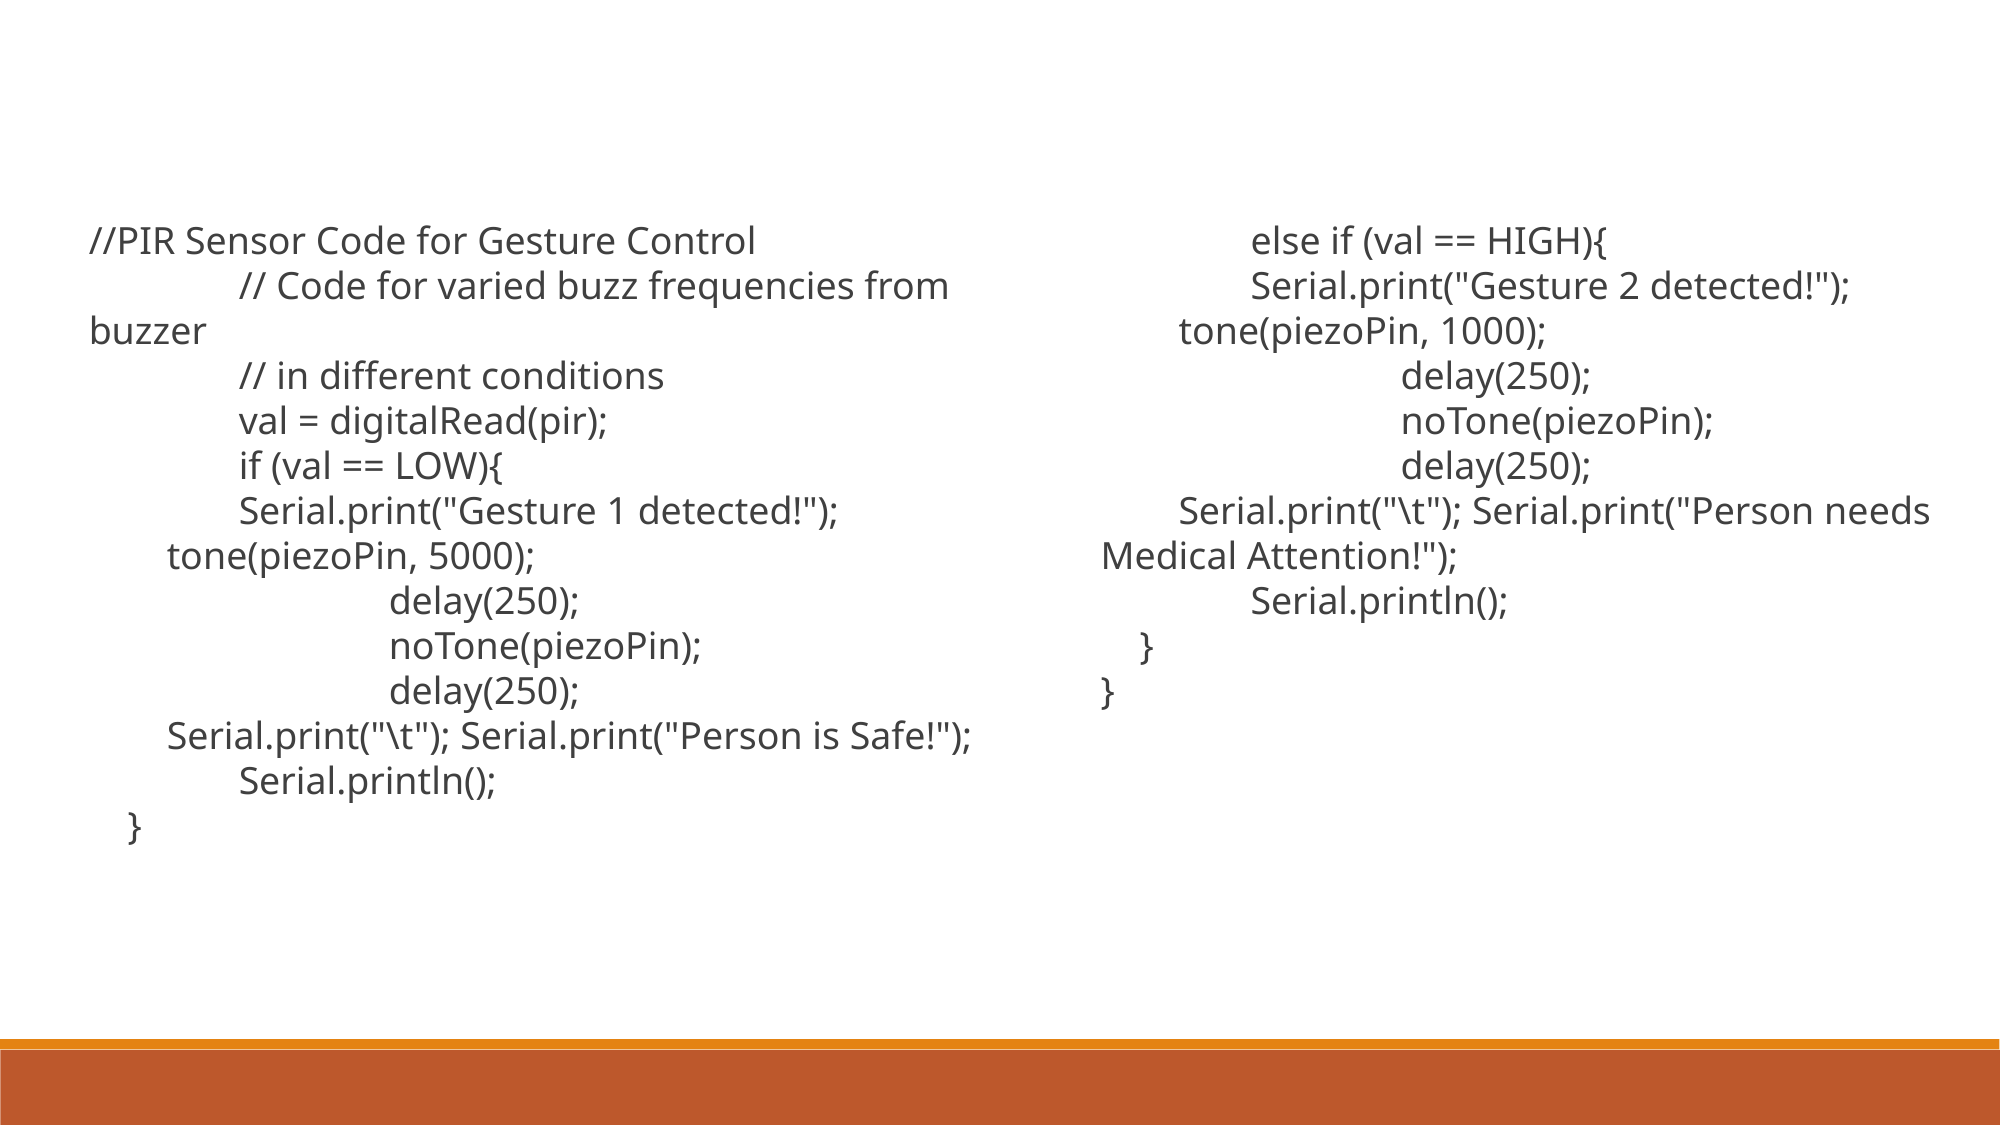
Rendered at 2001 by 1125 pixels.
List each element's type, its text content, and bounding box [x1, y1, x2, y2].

text_box //PIR Sensor Code for Gesture Control // Code for varied buzz frequencies from buzzer // in different conditions val = digitalRead(pir); if (val == LOW){ Serial.print("Gesture 1 detected!"); tone(piezoPin, 5000); delay(250); noTone(piezoPin); delay(250); Serial.print("\t"); Serial.print("Person is Safe!"); Serial.println(); } [74, 209, 1074, 900]
text_box else if (val == HIGH){ Serial.print("Gesture 2 detected!"); tone(piezoPin, 1000); delay(250); noTone(piezoPin); delay(250); Serial.print("\t"); Serial.print("Person needs Medical Attention!"); Serial.println(); } } [1085, 209, 1977, 720]
